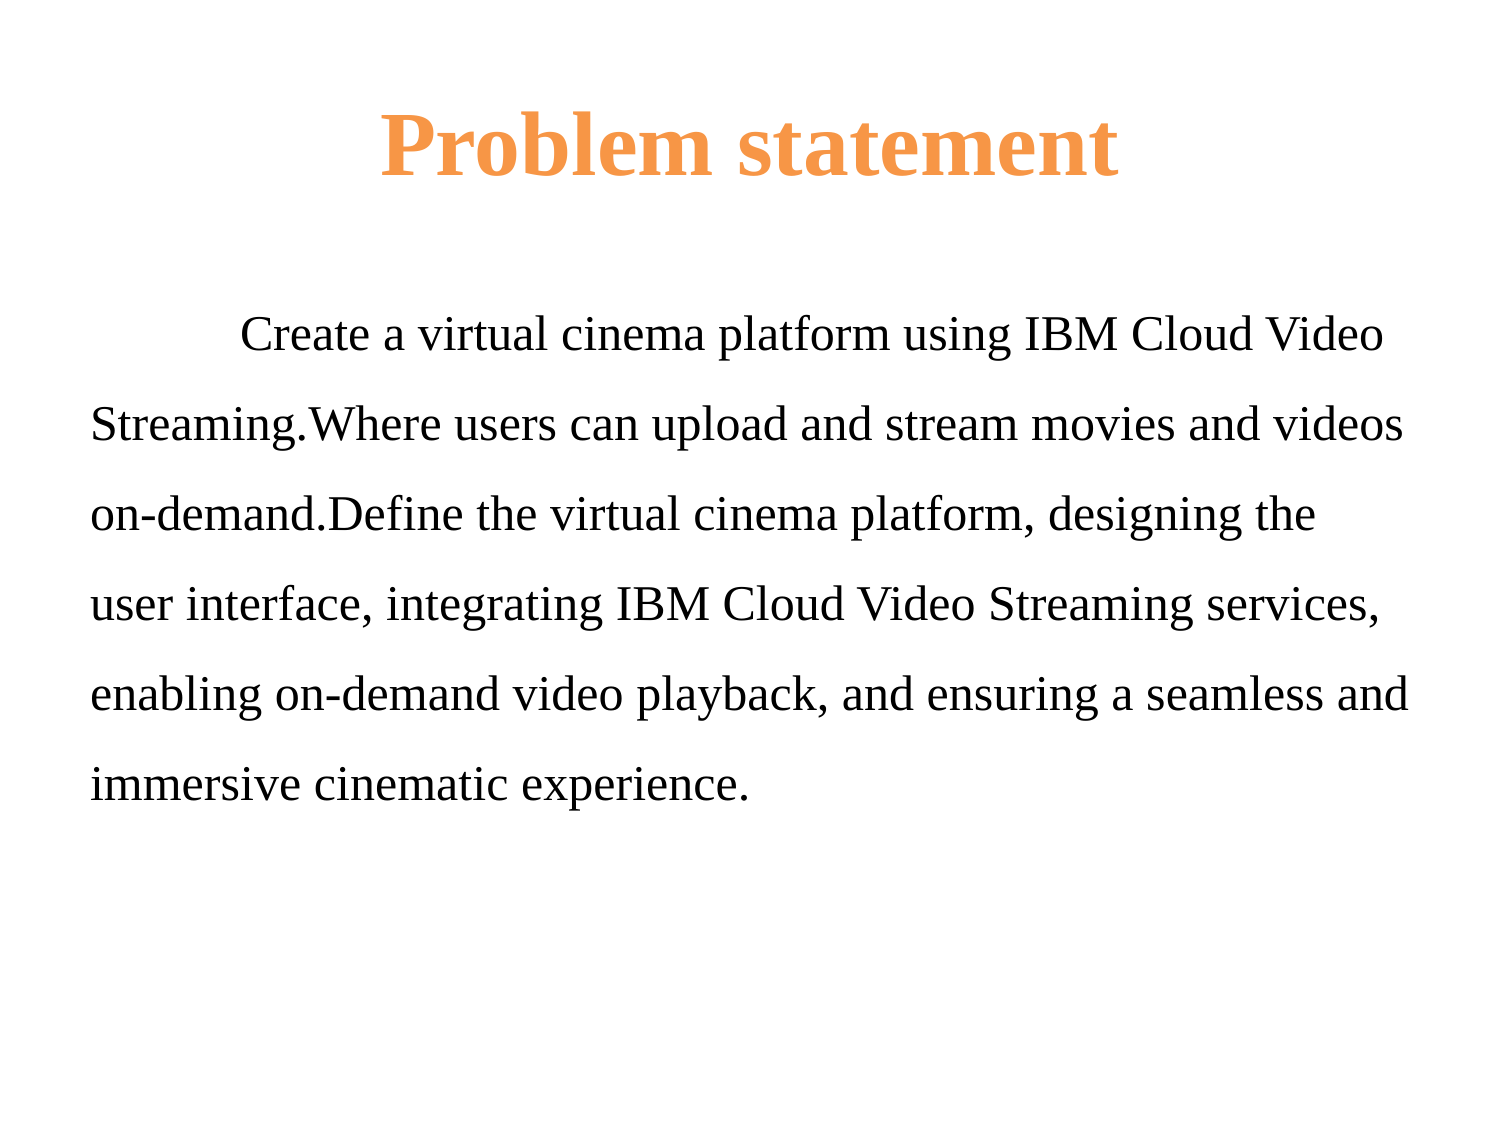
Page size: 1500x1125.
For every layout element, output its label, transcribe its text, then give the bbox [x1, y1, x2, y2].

title Problem statement [75, 45, 1425, 233]
list Create a virtual cinema platform using IBM Cloud Video Streaming.Where users can upload and stream movies and videos on-demand.Define the virtual cinema platform, designing the user interface, integrating IBM Cloud Video Streaming services, enabling on-demand video playback, and ensuring a seamless and immersive cinematic experience. [75, 262, 1425, 965]
